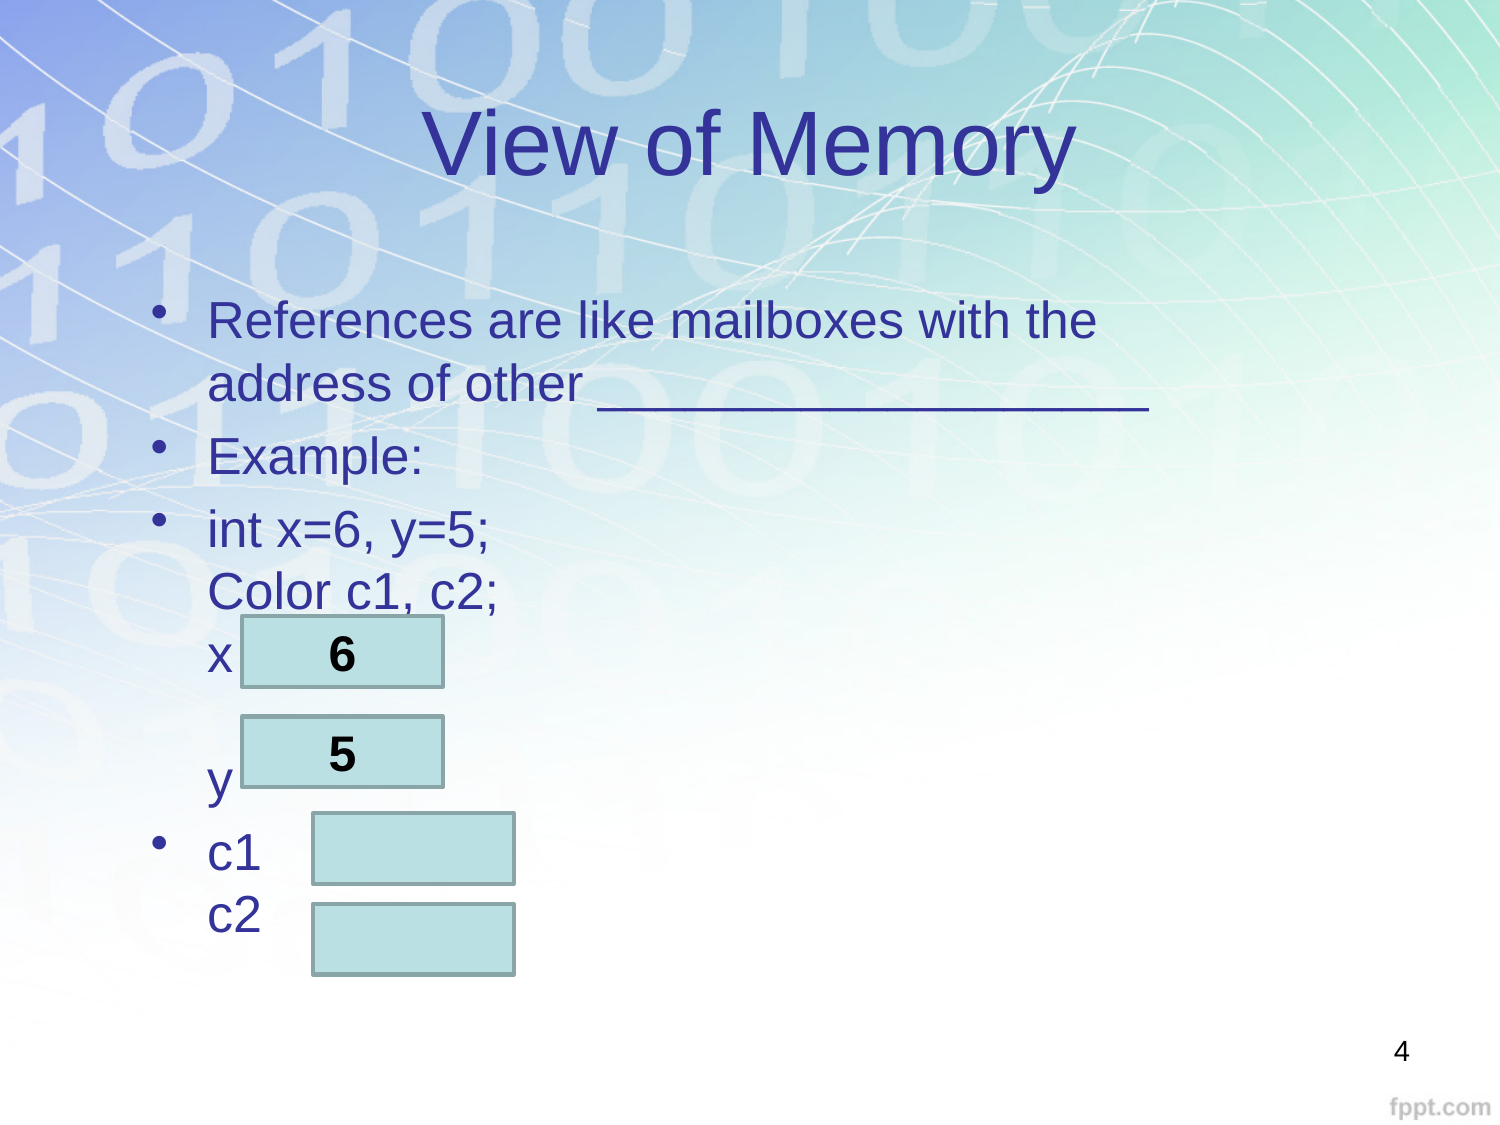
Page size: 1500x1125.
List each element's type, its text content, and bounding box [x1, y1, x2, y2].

text_box References are like mailboxes with the address of other ___________________ Example: int x=6, y=5; Color c1, c2; x y c1 c2 [135, 279, 1306, 988]
title View of Memory [75, 45, 1425, 233]
text_box [311, 902, 516, 977]
slide_number 4 [1074, 1024, 1425, 1103]
text_box [311, 811, 516, 886]
text_box 5 [240, 714, 445, 789]
picture [0, 0, 1500, 1125]
text_box 6 [240, 614, 445, 689]
